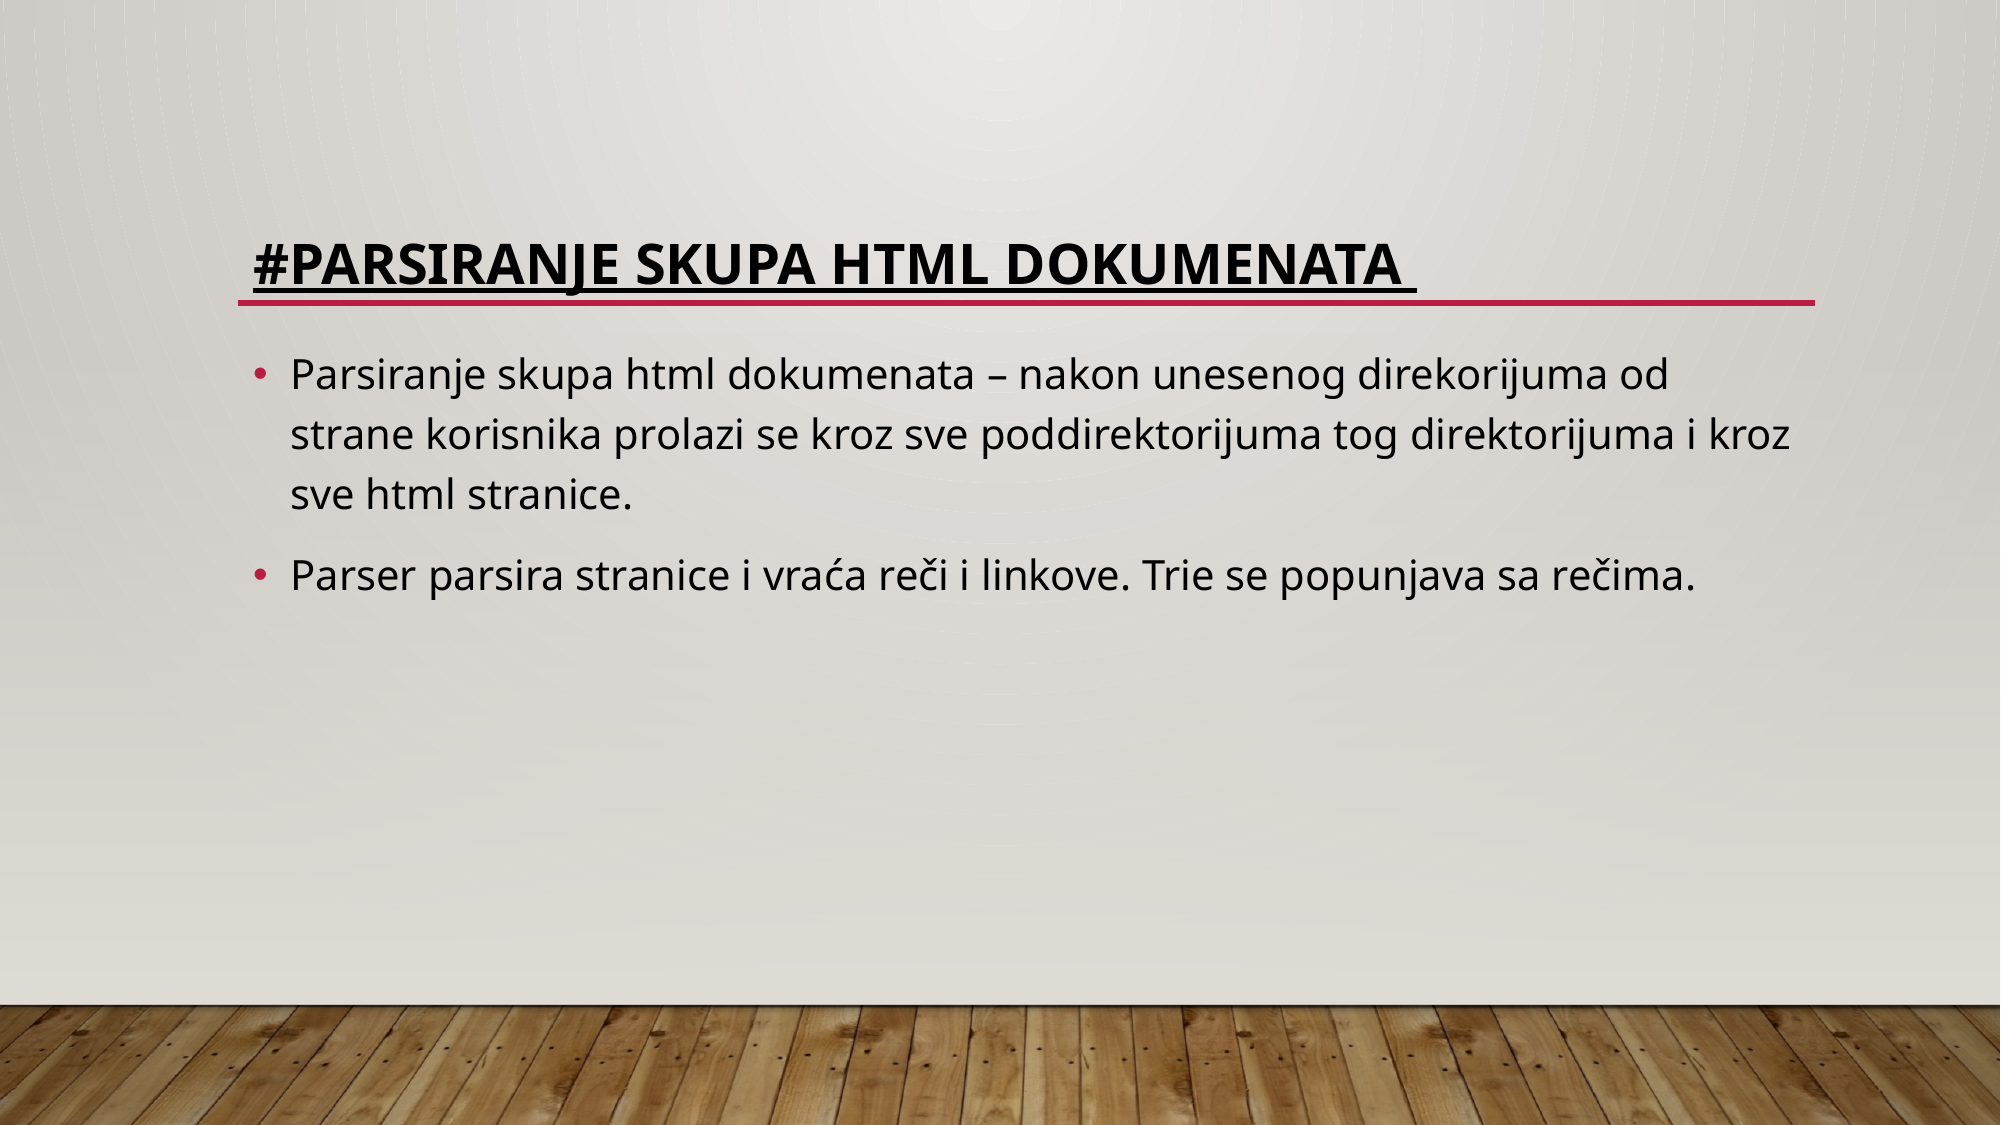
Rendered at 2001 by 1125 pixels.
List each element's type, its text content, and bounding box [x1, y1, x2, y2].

title #Parsiranje skupa html dokumenata [238, 228, 1814, 305]
picture [0, 1005, 2000, 1125]
list Parsiranje skupa html dokumenata – nakon unesenog direkorijuma od strane korisnika prolazi se kroz sve poddirektorijuma tog direktorijuma i kroz sve html stranice. Parser parsira stranice i vraća reči i linkove. Trie se popunjava sa rečima. [238, 330, 1814, 897]
